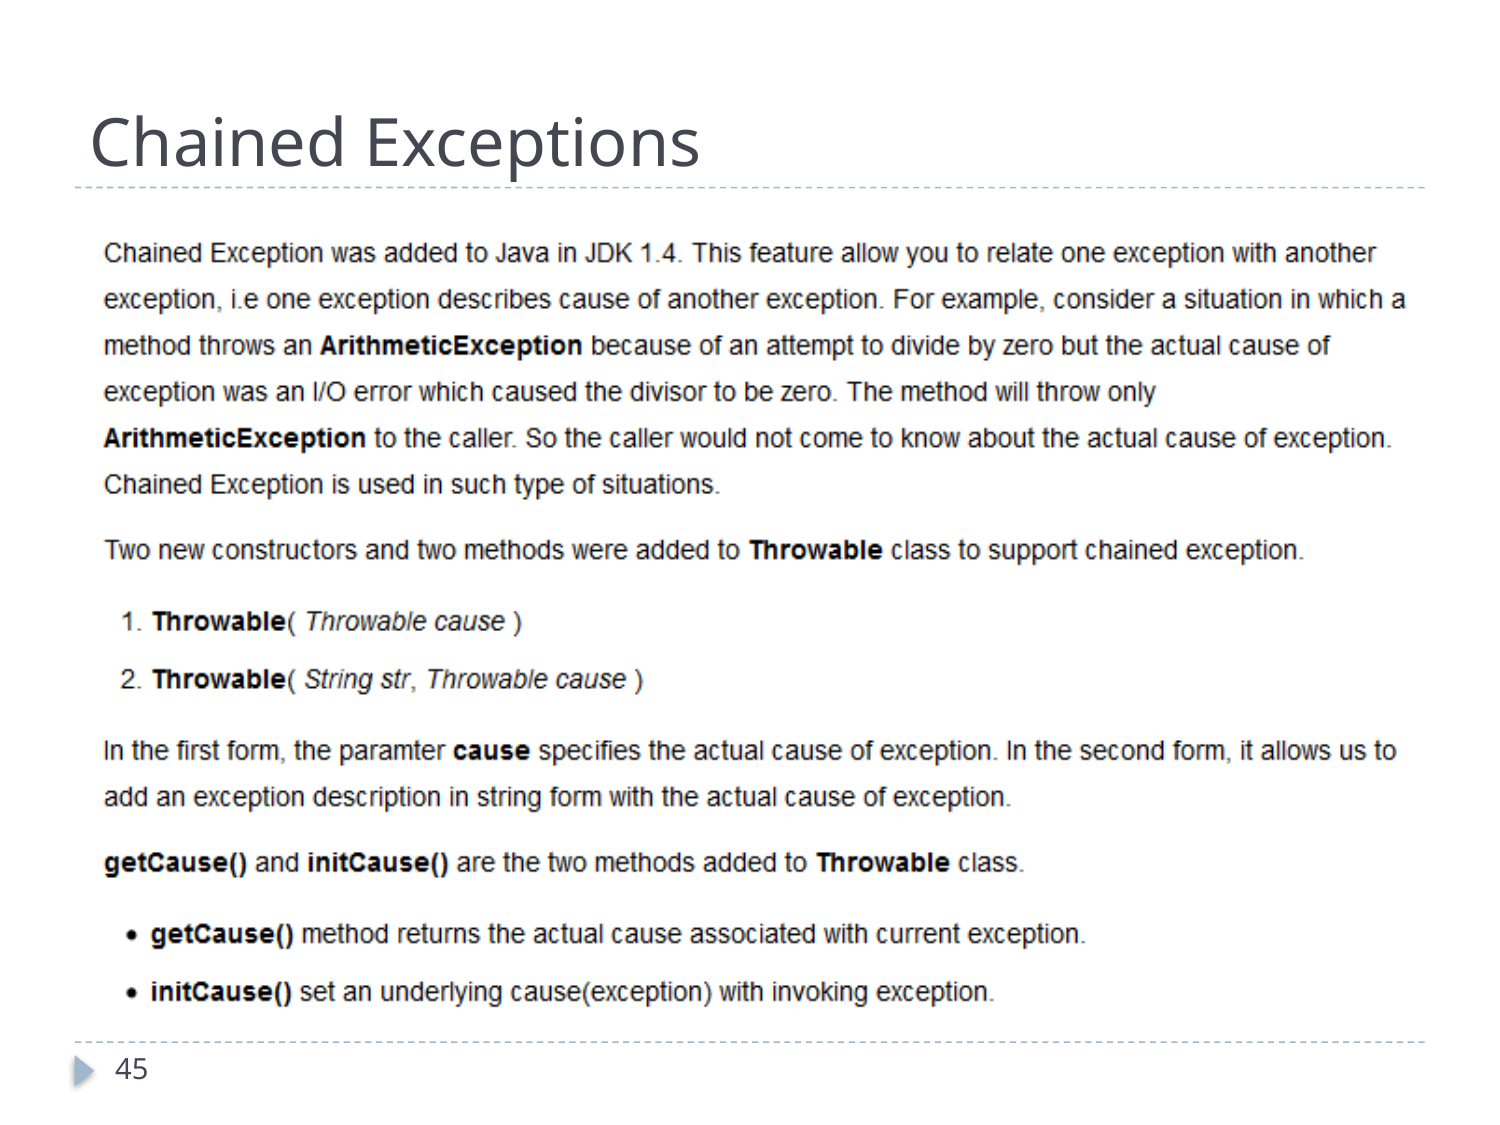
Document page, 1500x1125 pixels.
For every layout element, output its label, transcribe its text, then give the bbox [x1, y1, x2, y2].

picture [93, 224, 1426, 1013]
slide_number 45 [100, 1042, 426, 1103]
title Chained Exceptions [75, 24, 1425, 188]
